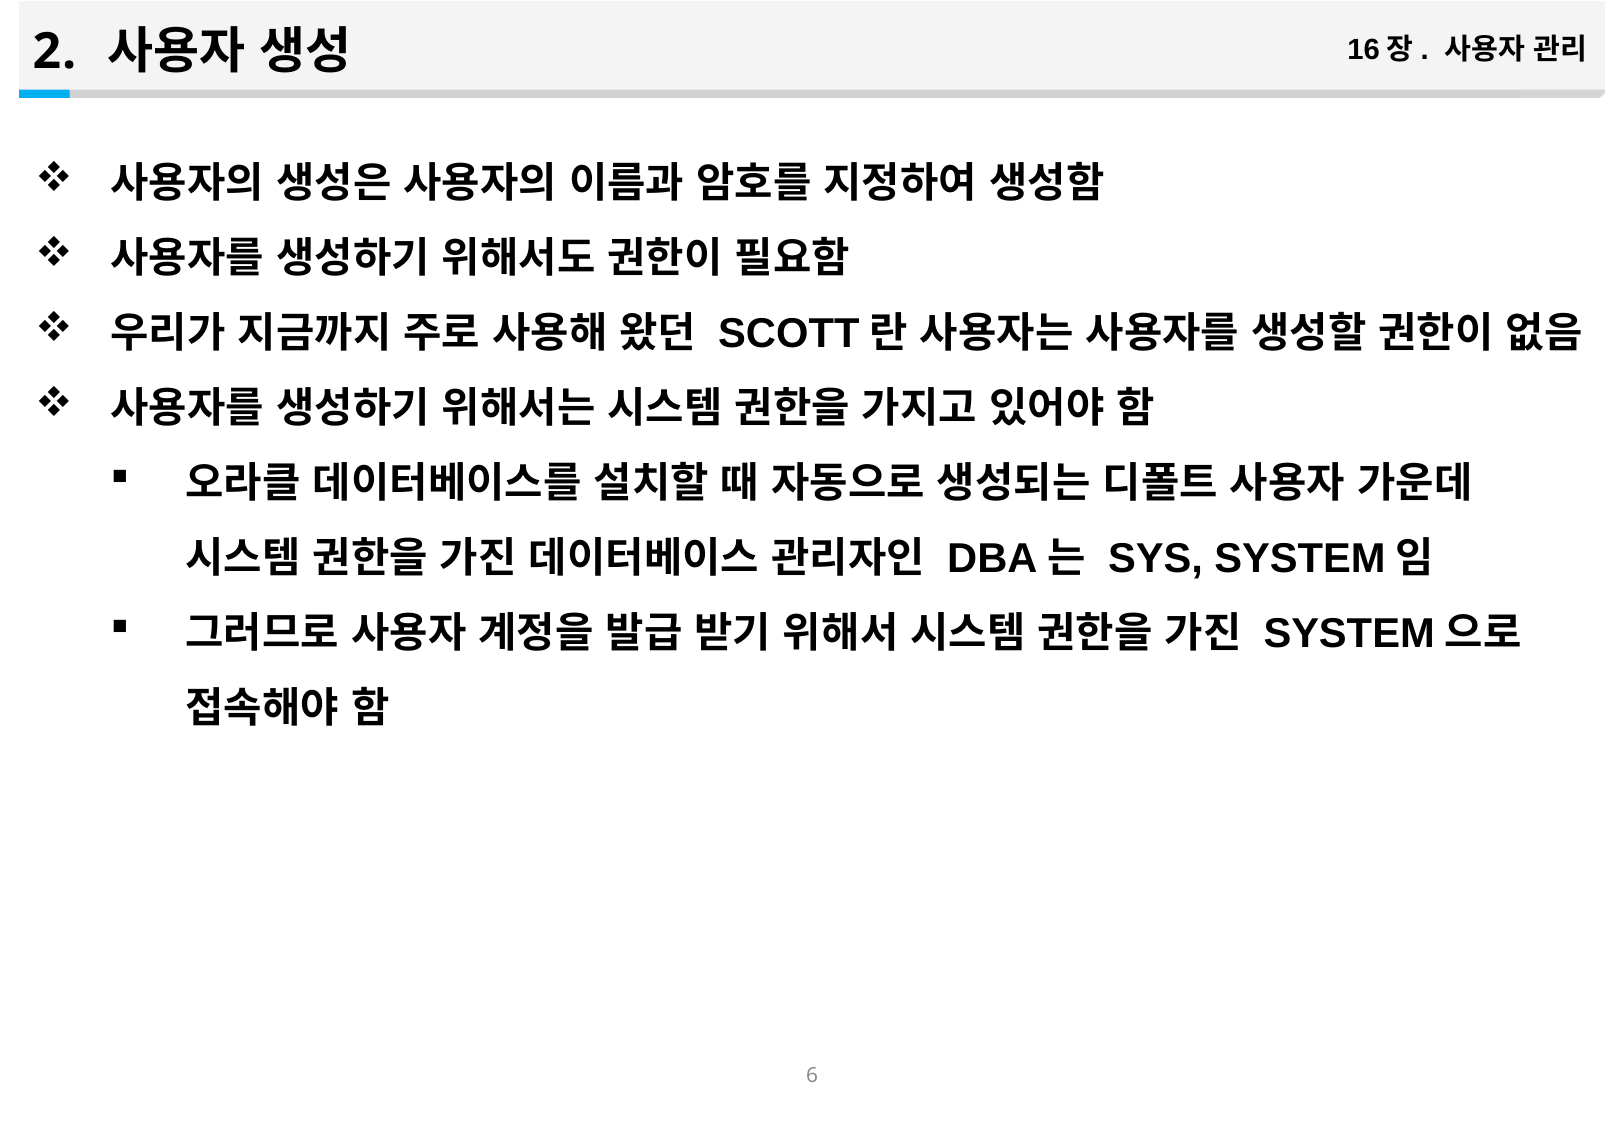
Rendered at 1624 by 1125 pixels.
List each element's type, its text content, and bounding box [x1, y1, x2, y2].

picture [19, 1, 1605, 98]
list 사용자 생성 [17, 11, 1167, 85]
slide_number 5 [622, 1045, 1002, 1106]
text_box 사용자의 생성은 사용자의 이름과 암호를 지정하여 생성함 사용자를 생성하기 위해서도 권한이 필요함 우리가 지금까지 주로 사용해 왔던 SCOTT란 사용자는 사용자를 생성할 권한이 없음 사용자를 생성하기 위해서는 시스템 권한을 가지고 있어야 함 오라클 데이터베이스를 설치할 때 자동으로 생성되는 디폴트 사용자 가운데 시스템 권한을 가진 데이터베이스 관리자인 DBA는 SYS, SYSTEM임 그러므로 사용자 계정을 발급 받기 위해서 시스템 권한을 가진 SYSTEM으로 접속해야 함 [20, 123, 1602, 889]
text_box 16장. 사용자 관리 [1332, 22, 1602, 73]
